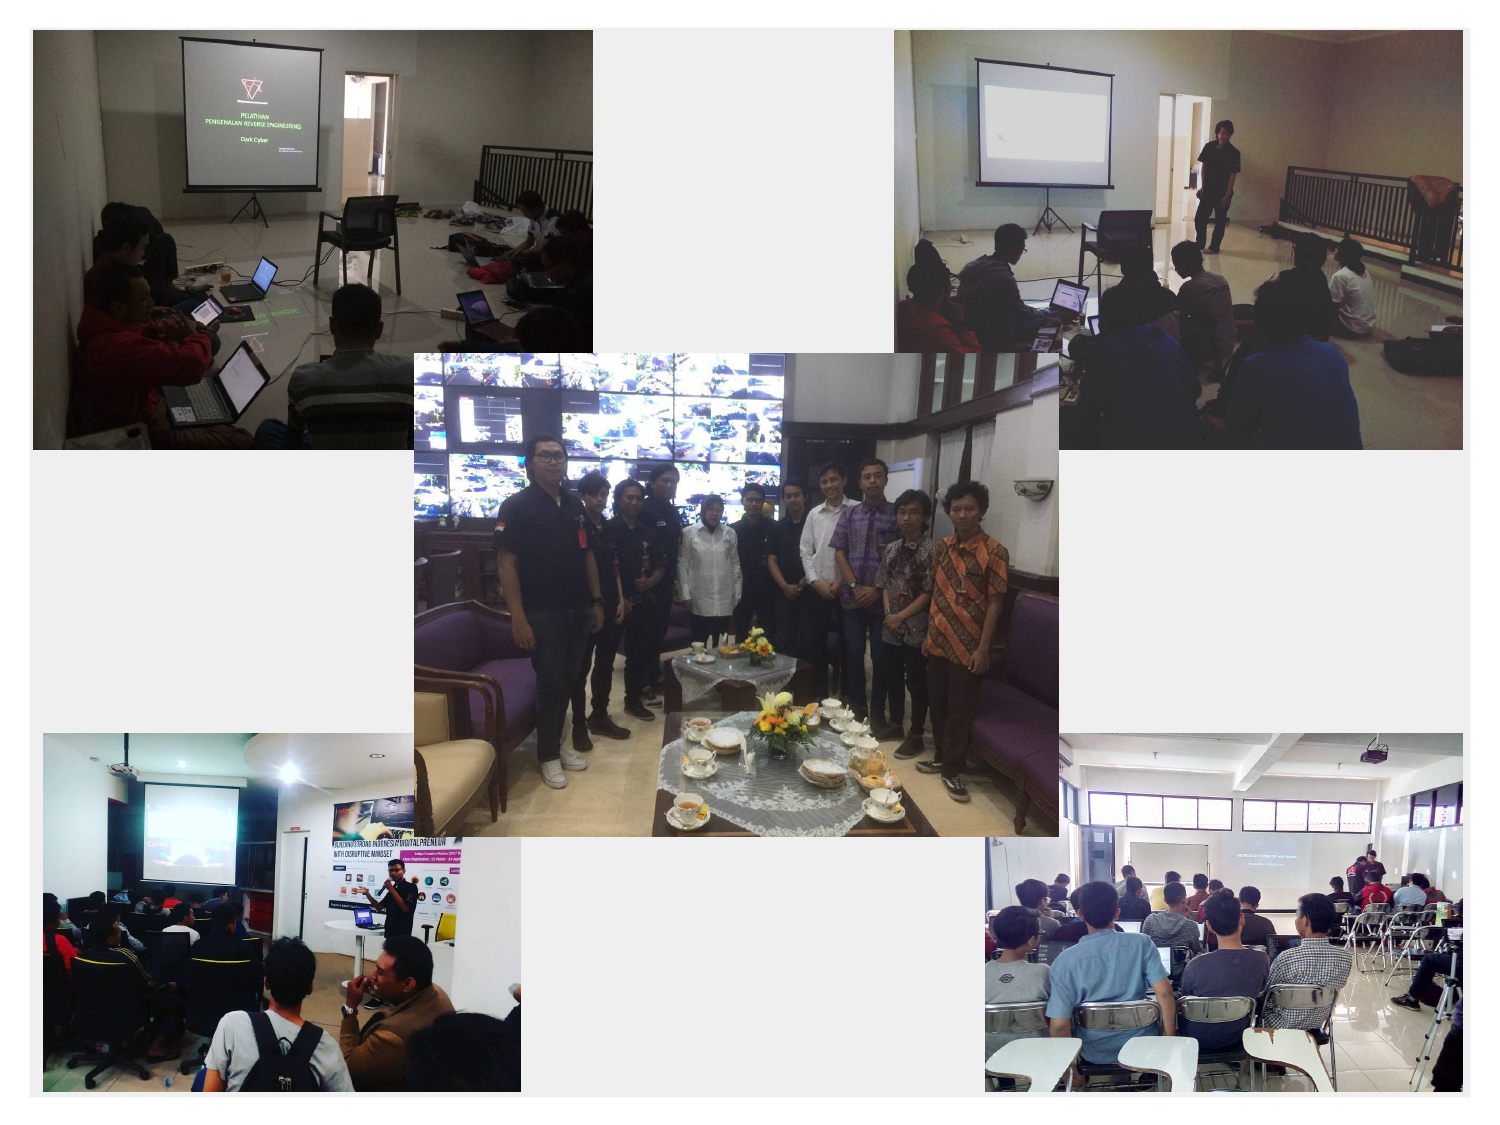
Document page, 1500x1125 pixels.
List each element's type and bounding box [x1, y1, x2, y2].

picture [33, 30, 1463, 1092]
